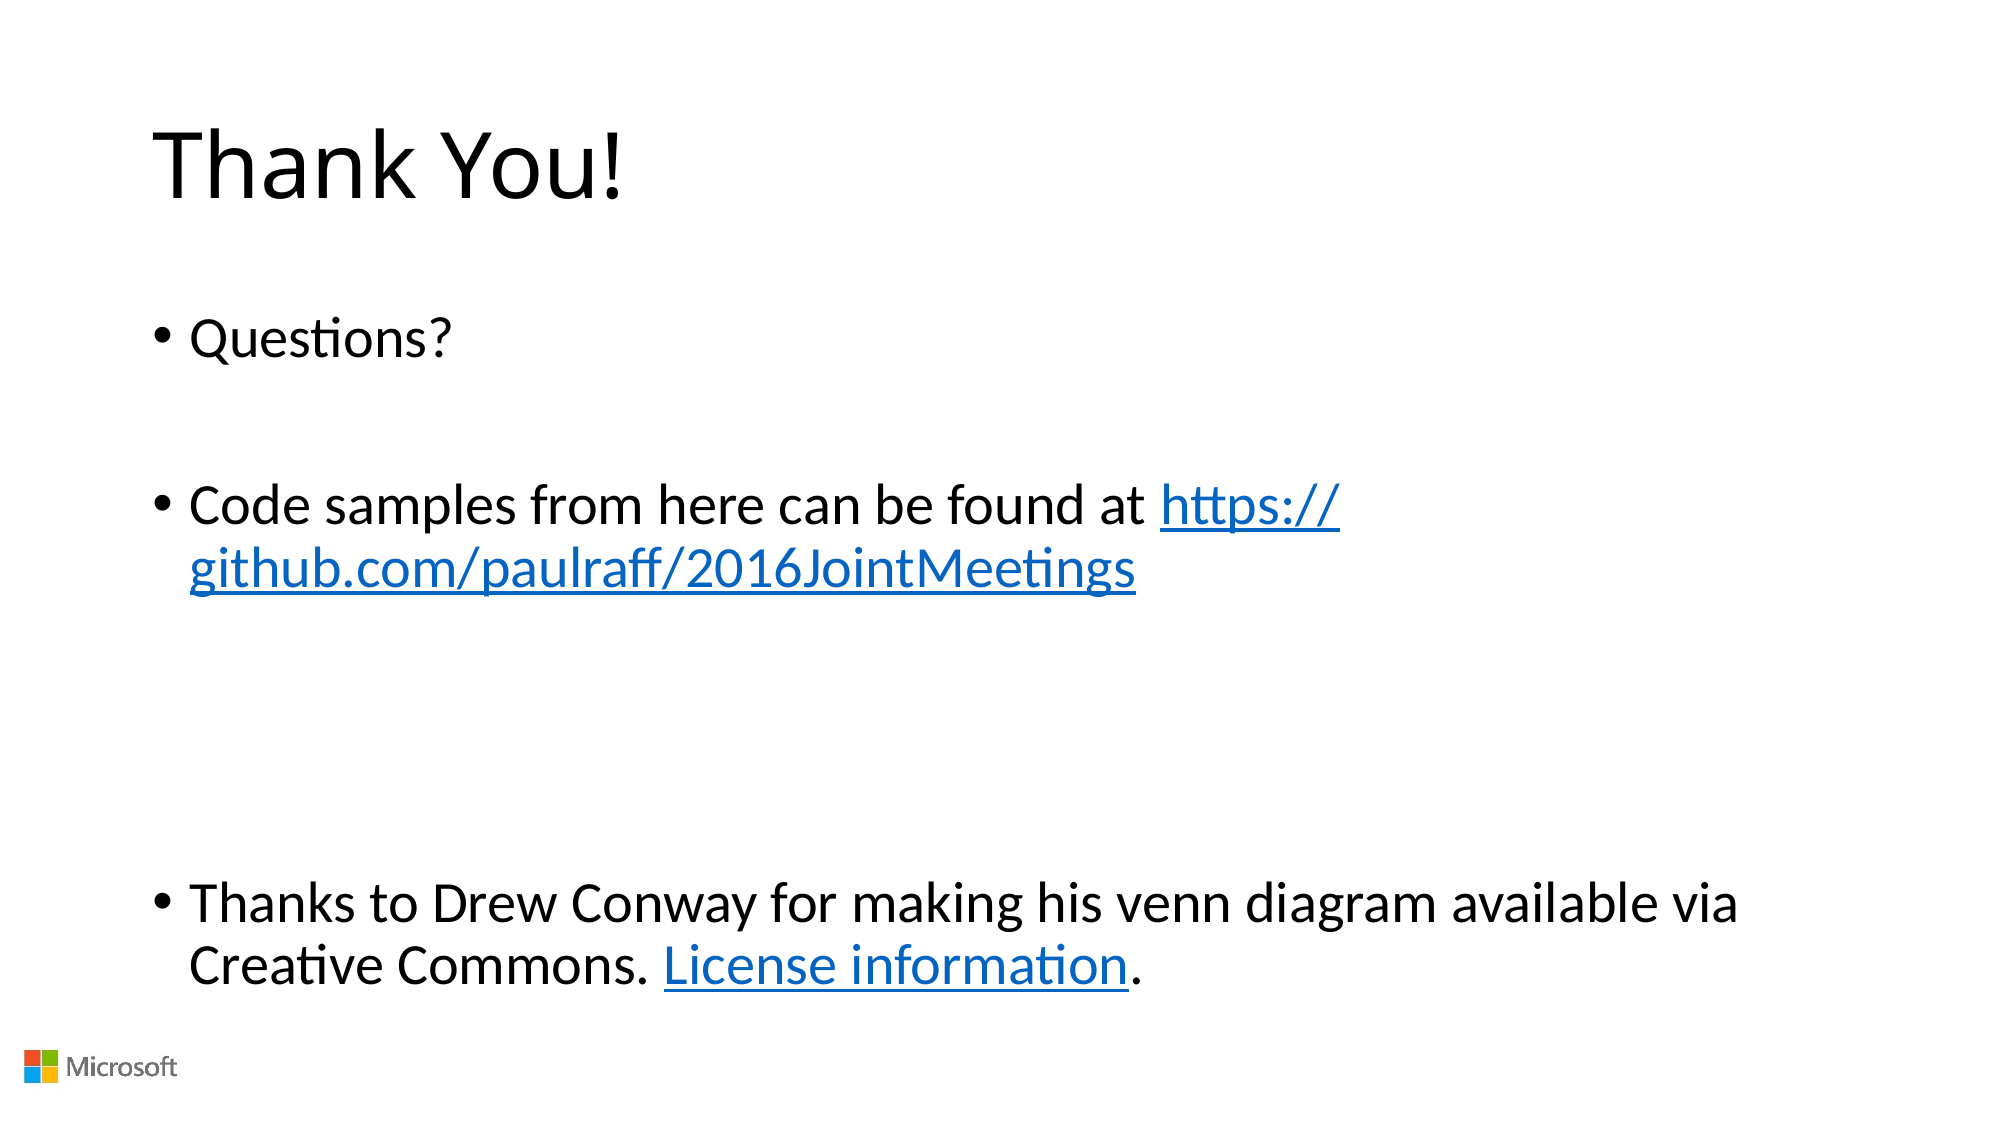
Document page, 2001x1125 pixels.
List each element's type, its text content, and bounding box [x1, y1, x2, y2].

title Thank You! [137, 59, 1863, 278]
list Questions? Code samples from here can be found at https://github.com/paulraff/2016JointMeetings Thanks to Drew Conway for making his venn diagram available via Creative Commons. License information. [137, 299, 1863, 1014]
picture [0, 1013, 199, 1125]
